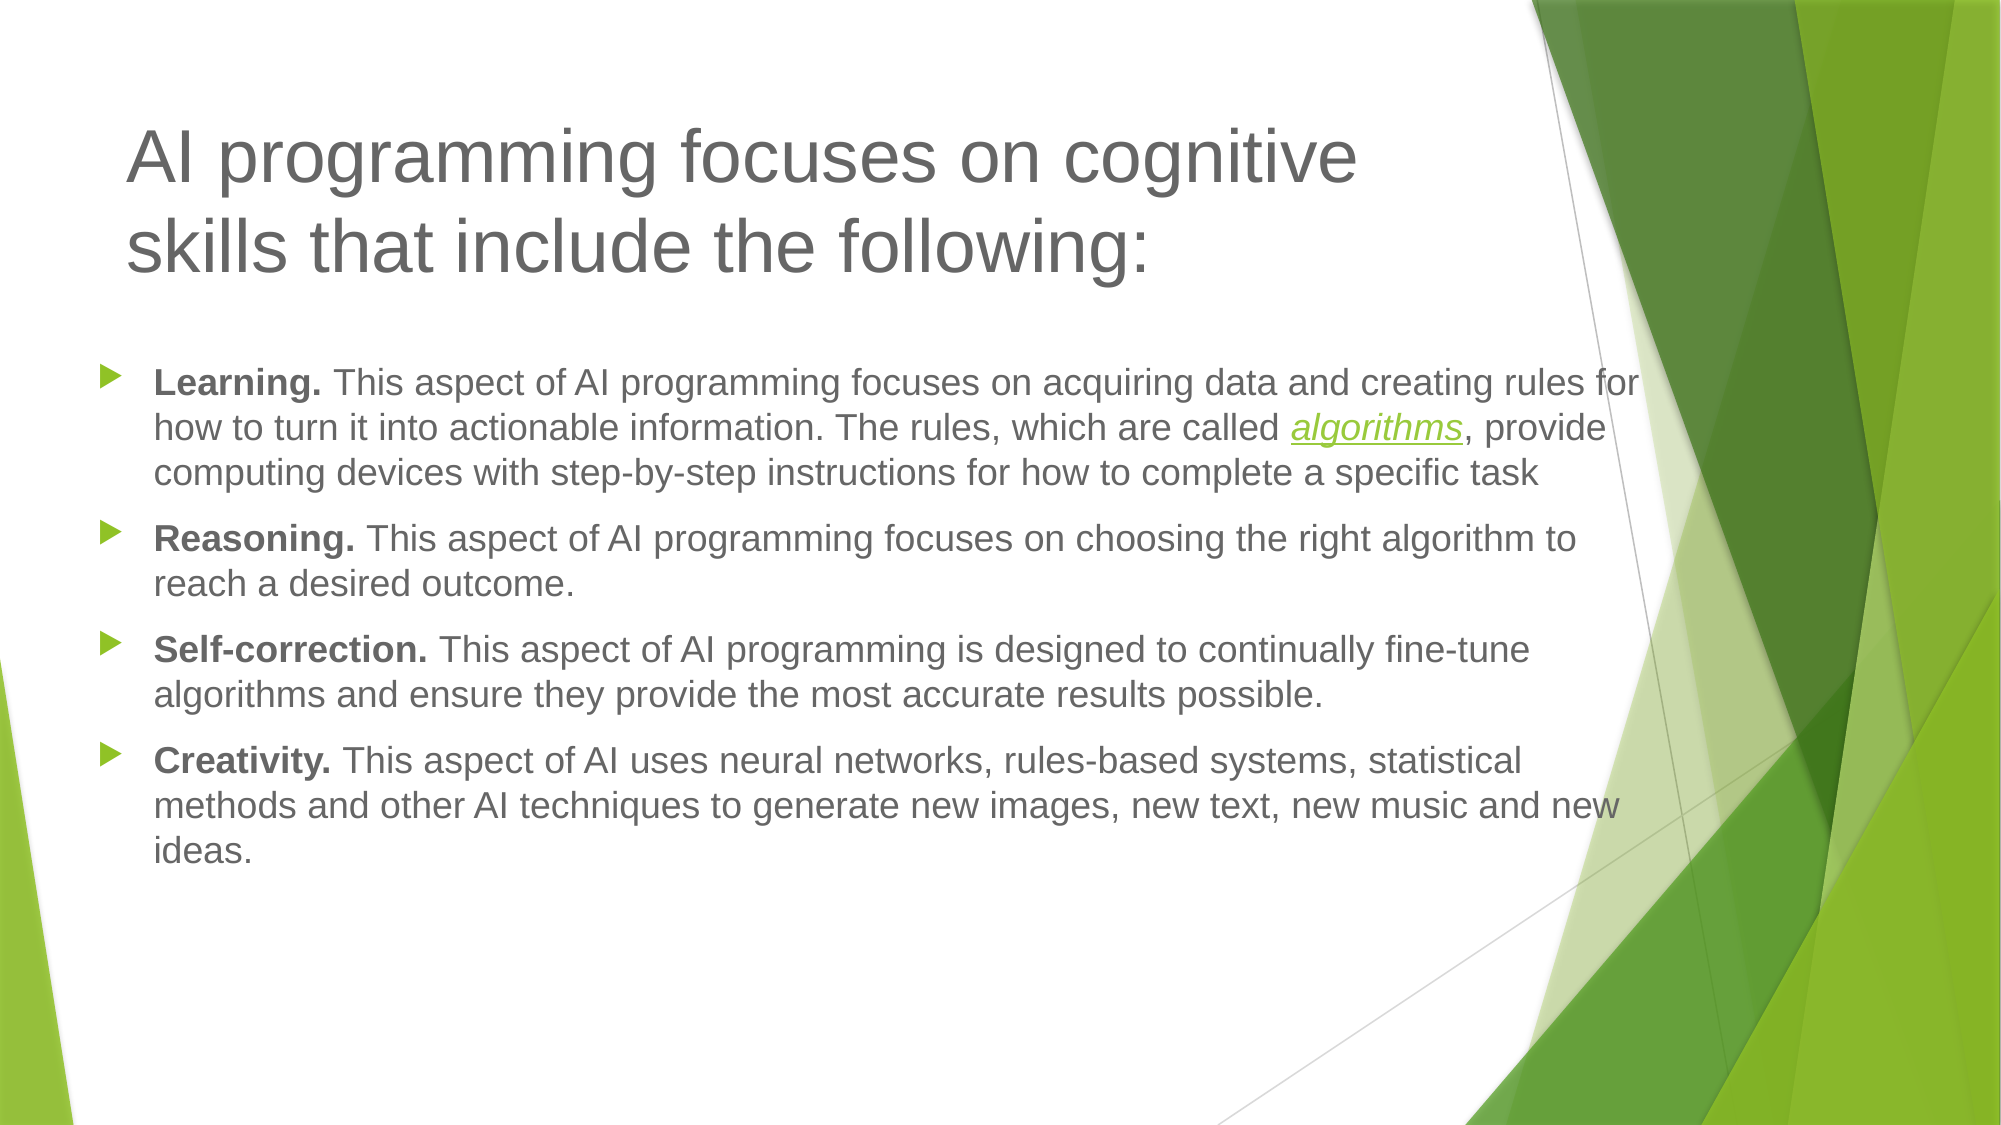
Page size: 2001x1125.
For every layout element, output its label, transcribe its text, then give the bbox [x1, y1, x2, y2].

list Learning. This aspect of AI programming focuses on acquiring data and creating rules for how to turn it into actionable information. The rules, which are called algorithms, provide computing devices with step-by-step instructions for how to complete a specific task Reasoning. This aspect of AI programming focuses on choosing the right algorithm to reach a desired outcome. Self-correction. This aspect of AI programming is designed to continually fine-tune algorithms and ensure they provide the most accurate results possible. Creativity. This aspect of AI uses neural networks, rules-based systems, statistical methods and other AI techniques to generate new images, new text, new music and new ideas. [82, 350, 1658, 1087]
title AI programming focuses on cognitive skills that include the following: [111, 99, 1522, 317]
